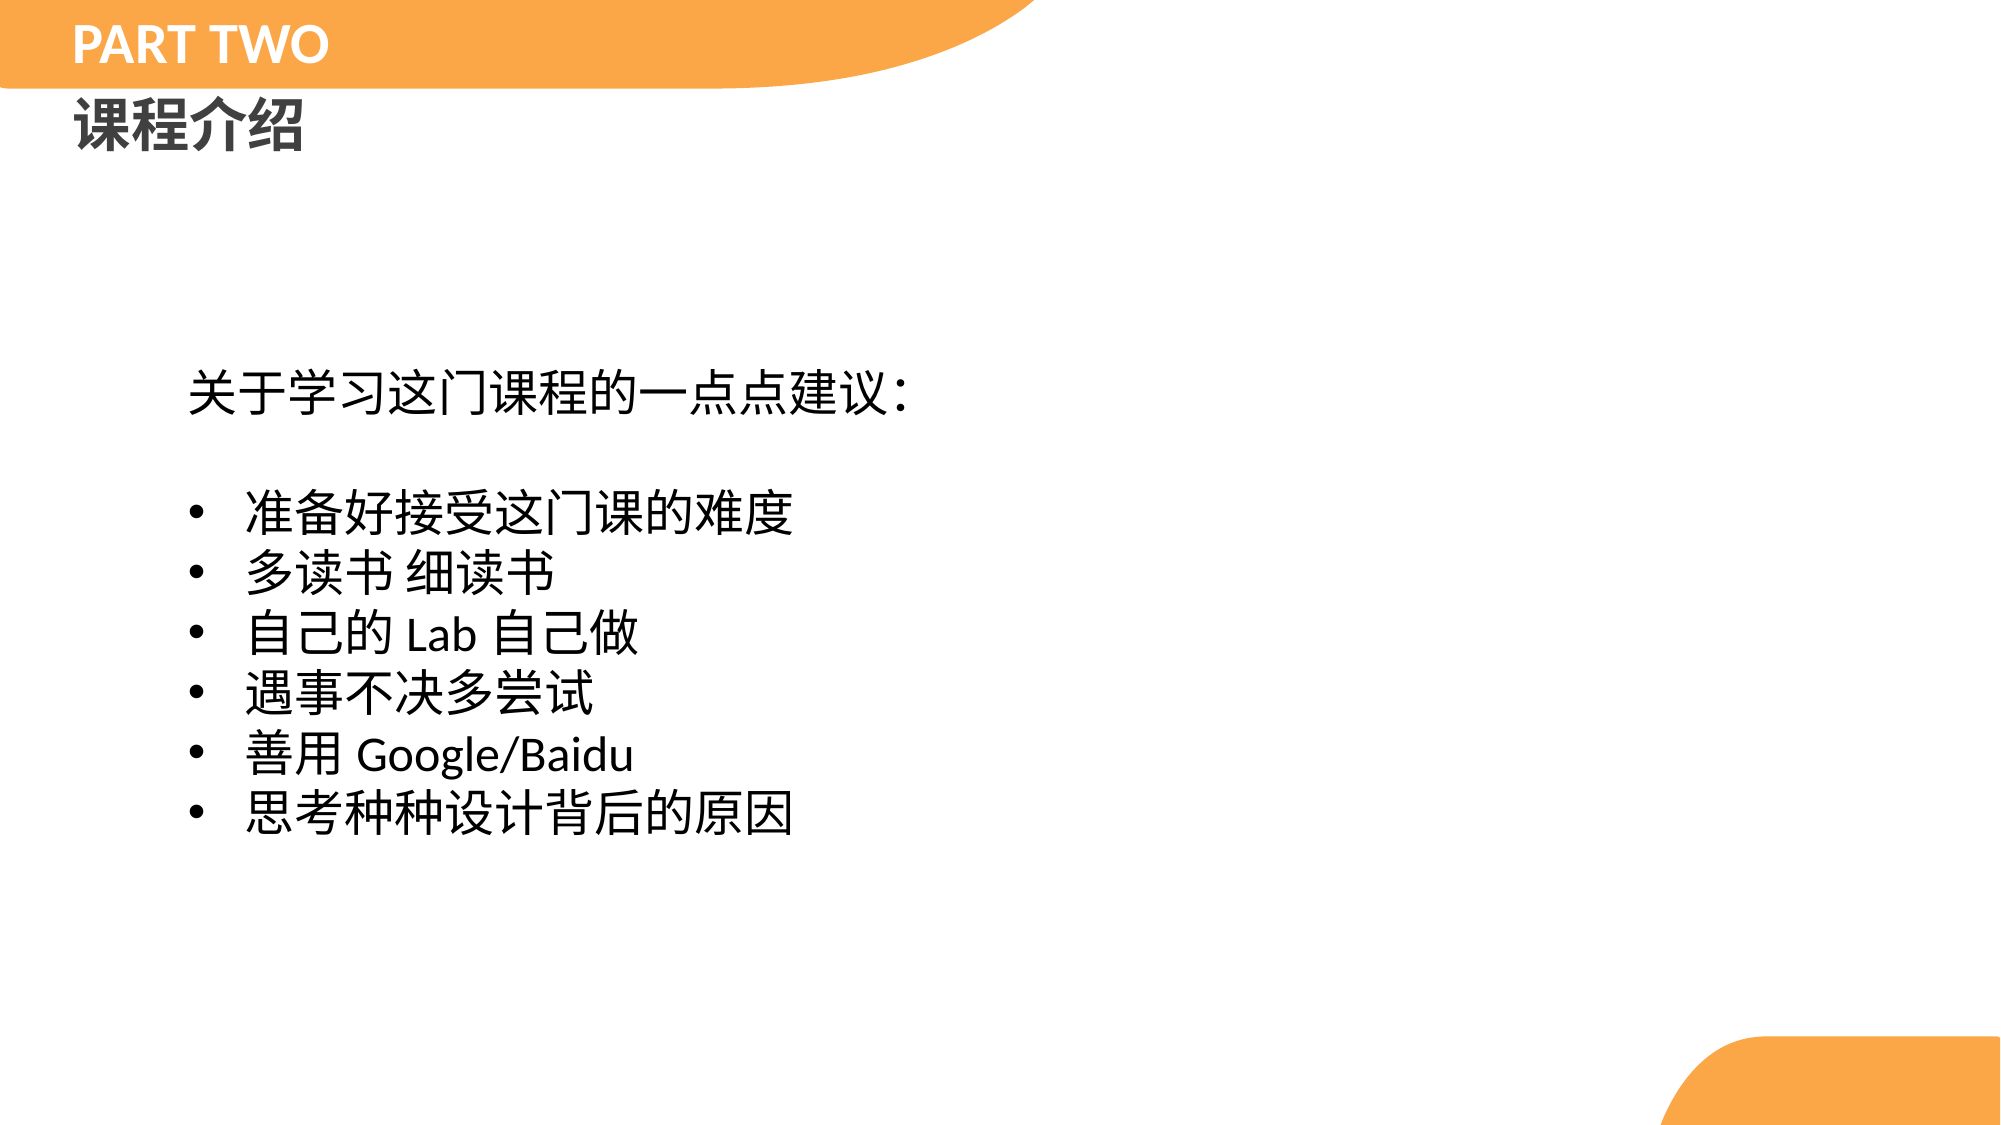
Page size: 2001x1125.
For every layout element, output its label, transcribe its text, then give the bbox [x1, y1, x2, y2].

list 课程介绍 [58, 88, 620, 166]
text_box 关于学习这门课程的一点点建议： 准备好接受这门课的难度 多读书 细读书 自己的Lab自己做 遇事不决多尝试 善用Google/Baidu 思考种种设计背后的原因 [173, 354, 1827, 849]
list PART TWO [58, 6, 412, 83]
